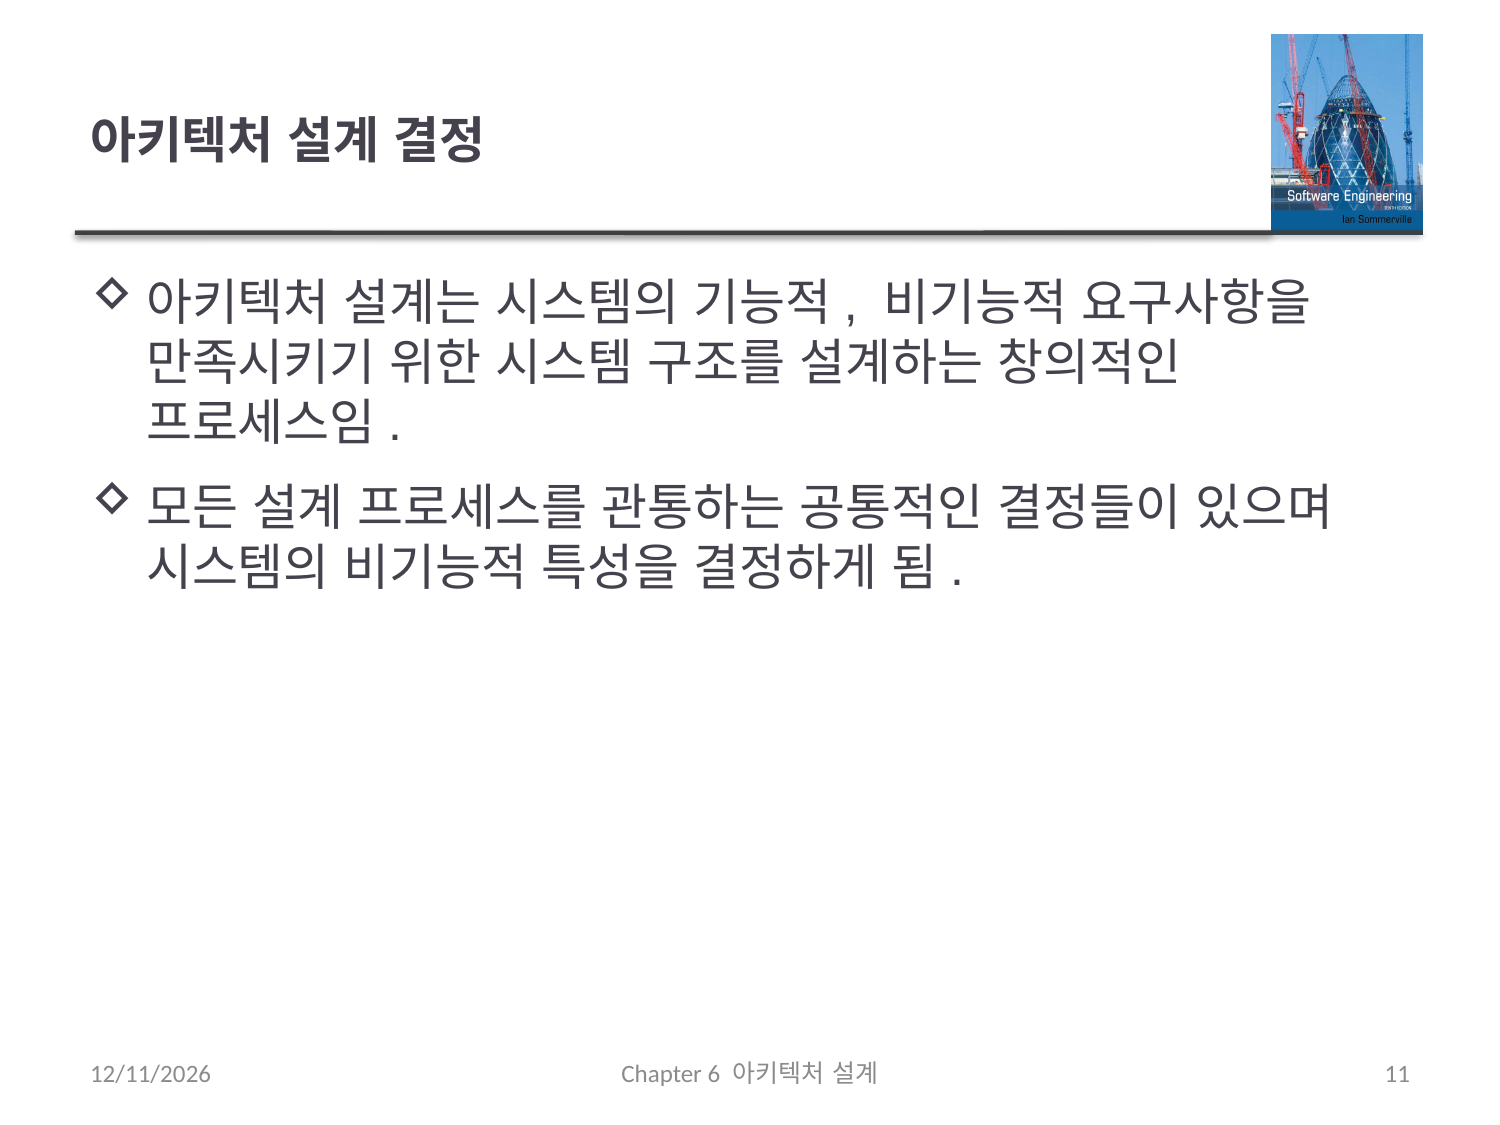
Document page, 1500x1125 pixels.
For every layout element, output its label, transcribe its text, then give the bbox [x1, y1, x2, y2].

title 아키텍처 설계 결정 [74, 44, 1272, 233]
slide_number 11 [1074, 1042, 1425, 1103]
picture [1271, 34, 1423, 230]
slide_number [75, 1042, 425, 1103]
footer Chapter 6 아키텍처 설계 [512, 1042, 988, 1103]
list 아키텍처 설계는 시스템의 기능적, 비기능적 요구사항을 만족시키기 위한 시스템 구조를 설계하는 창의적인 프로세스임. 모든 설계 프로세스를 관통하는 공통적인 결정들이 있으며 시스템의 비기능적 특성을 결정하게 됨. [75, 262, 1425, 1005]
